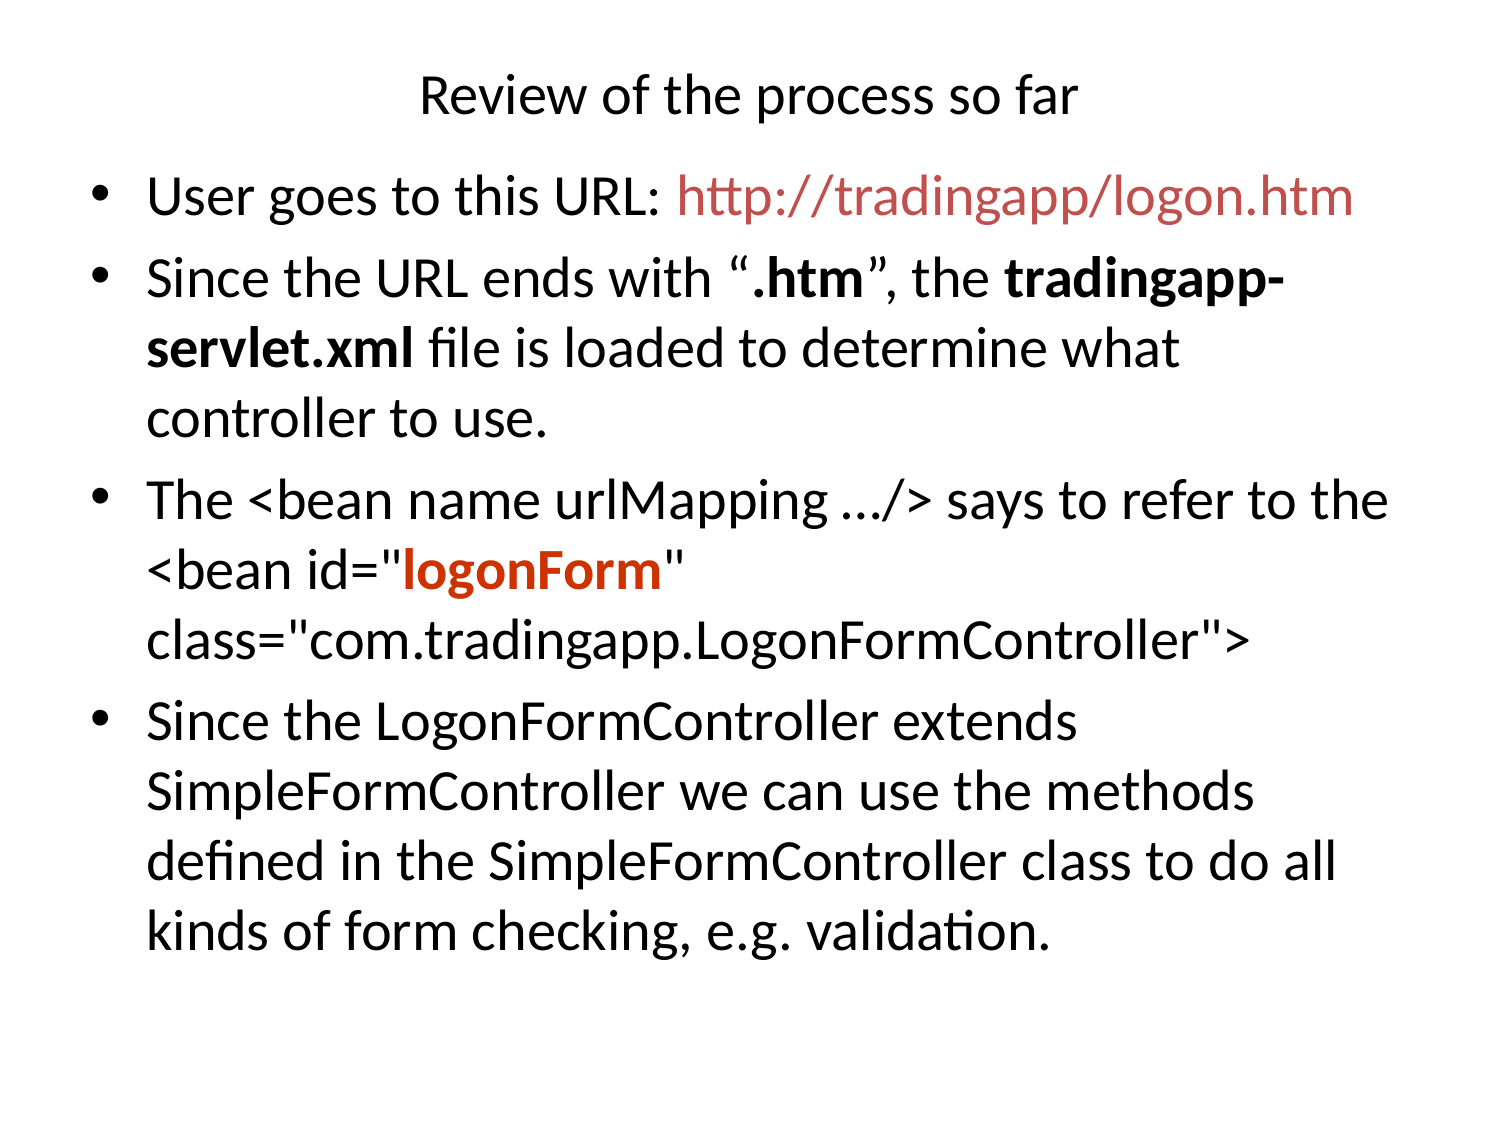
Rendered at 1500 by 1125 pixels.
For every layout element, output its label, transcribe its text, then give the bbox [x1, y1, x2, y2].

list User goes to this URL: http://tradingapp/logon.htm Since the URL ends with “.htm”, the tradingapp-servlet.xml file is loaded to determine what controller to use. The <bean name urlMapping …/> says to refer to the <bean id="logonForm" class="com.tradingapp.LogonFormController"> Since the LogonFormController extends SimpleFormController we can use the methods defined in the SimpleFormController class to do all kinds of form checking, e.g. validation. [75, 149, 1425, 1075]
title Review of the process so far [75, 45, 1425, 138]
